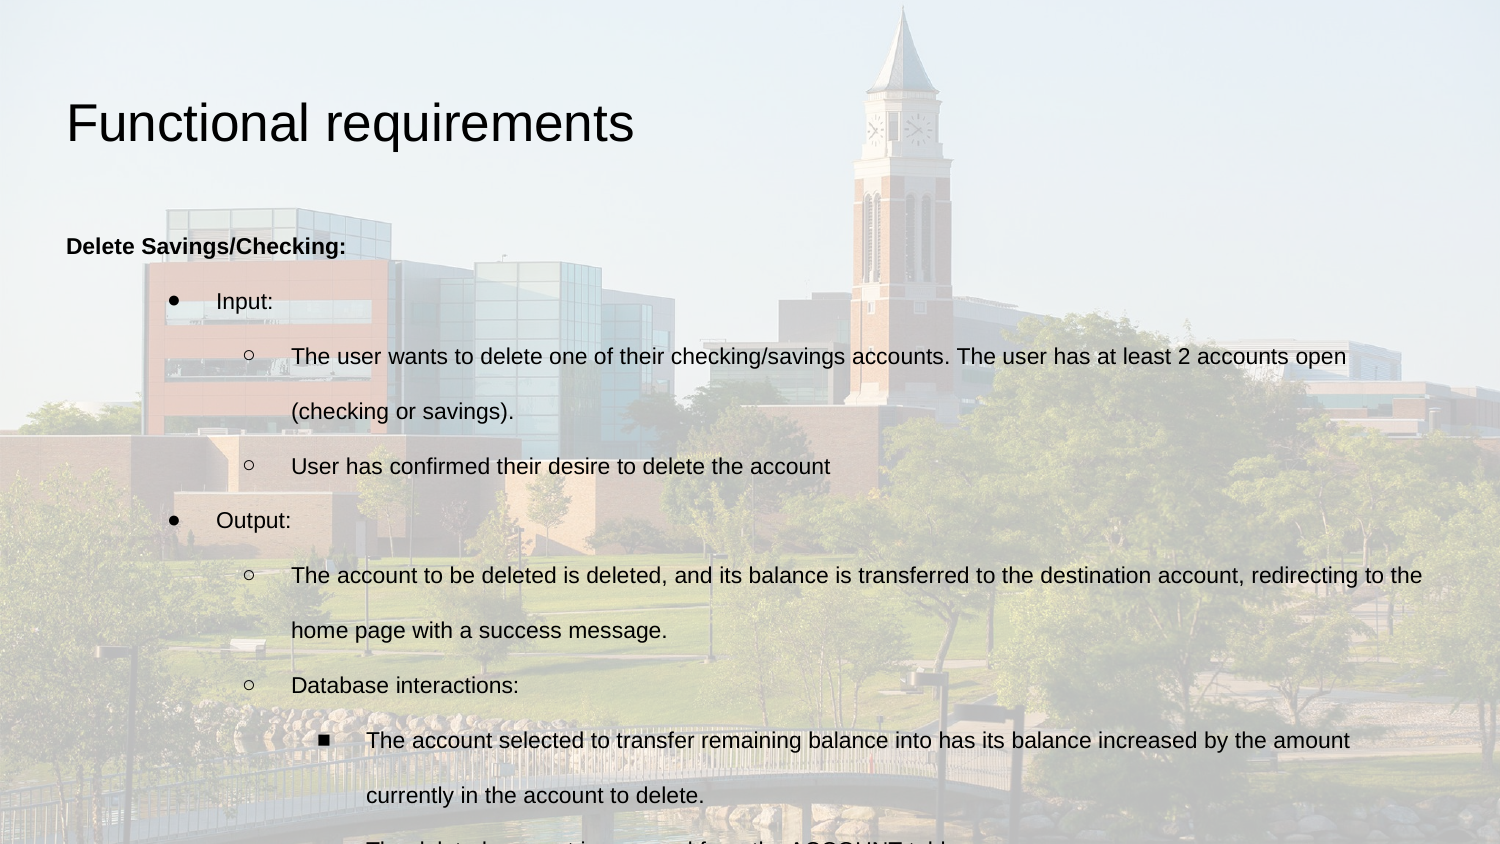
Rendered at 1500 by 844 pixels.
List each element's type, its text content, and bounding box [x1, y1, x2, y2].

title Functional requirements [51, 72, 1449, 167]
list Delete Savings/Checking: Input: The user wants to delete one of their checking/savings accounts. The user has at least 2 accounts open (checking or savings). User has confirmed their desire to delete the account Output: The account to be deleted is deleted, and its balance is transferred to the destination account, redirecting to the home page with a success message. Database interactions: The account selected to transfer remaining balance into has its balance increased by the amount currently in the account to delete. The deleted account is removed from the ACCOUNT table. [51, 189, 1449, 750]
